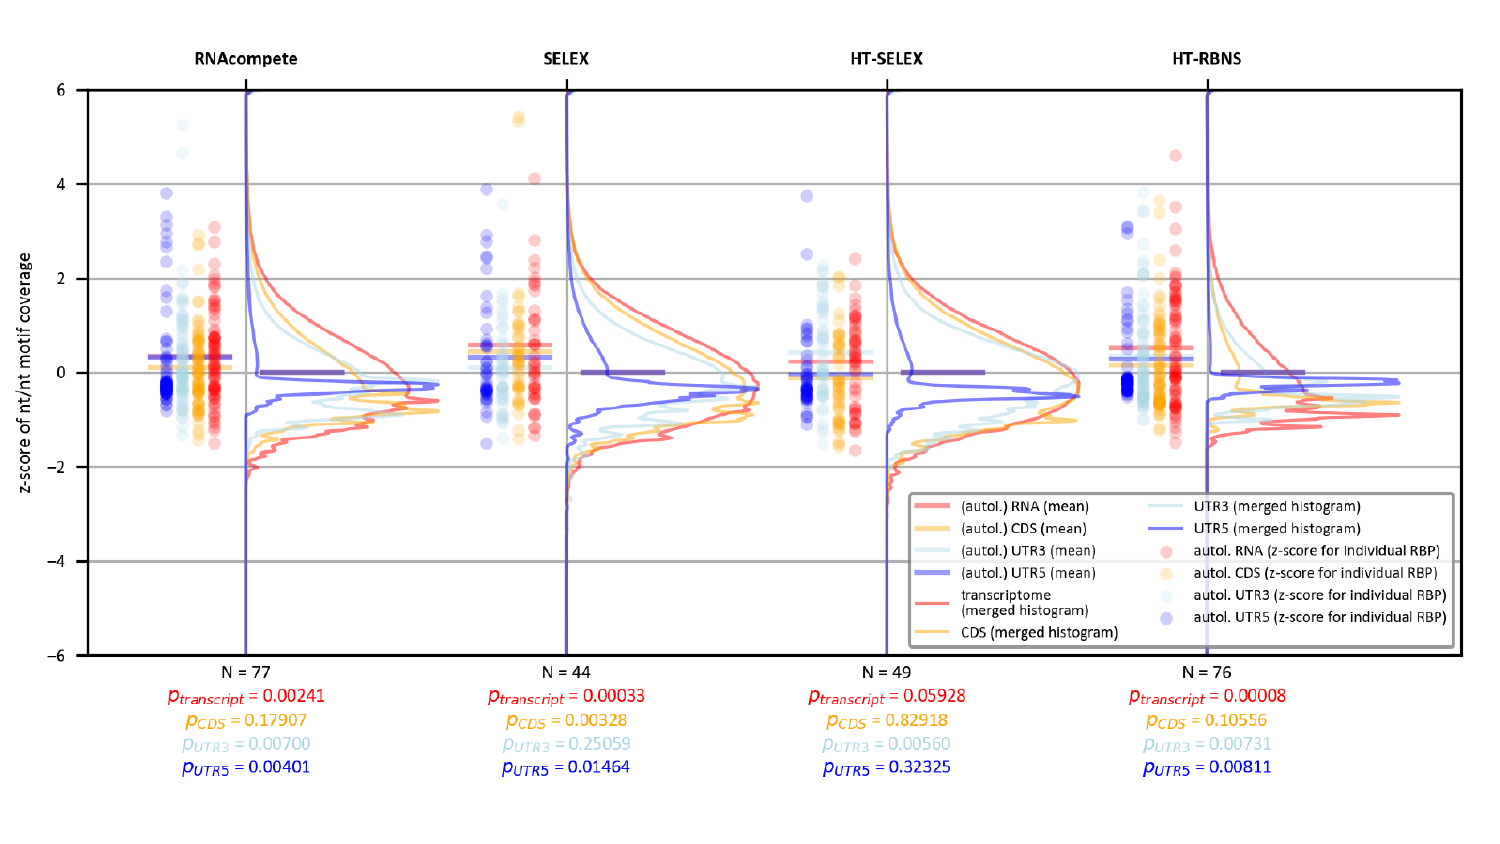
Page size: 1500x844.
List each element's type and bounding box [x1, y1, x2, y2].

picture [0, 32, 1500, 782]
